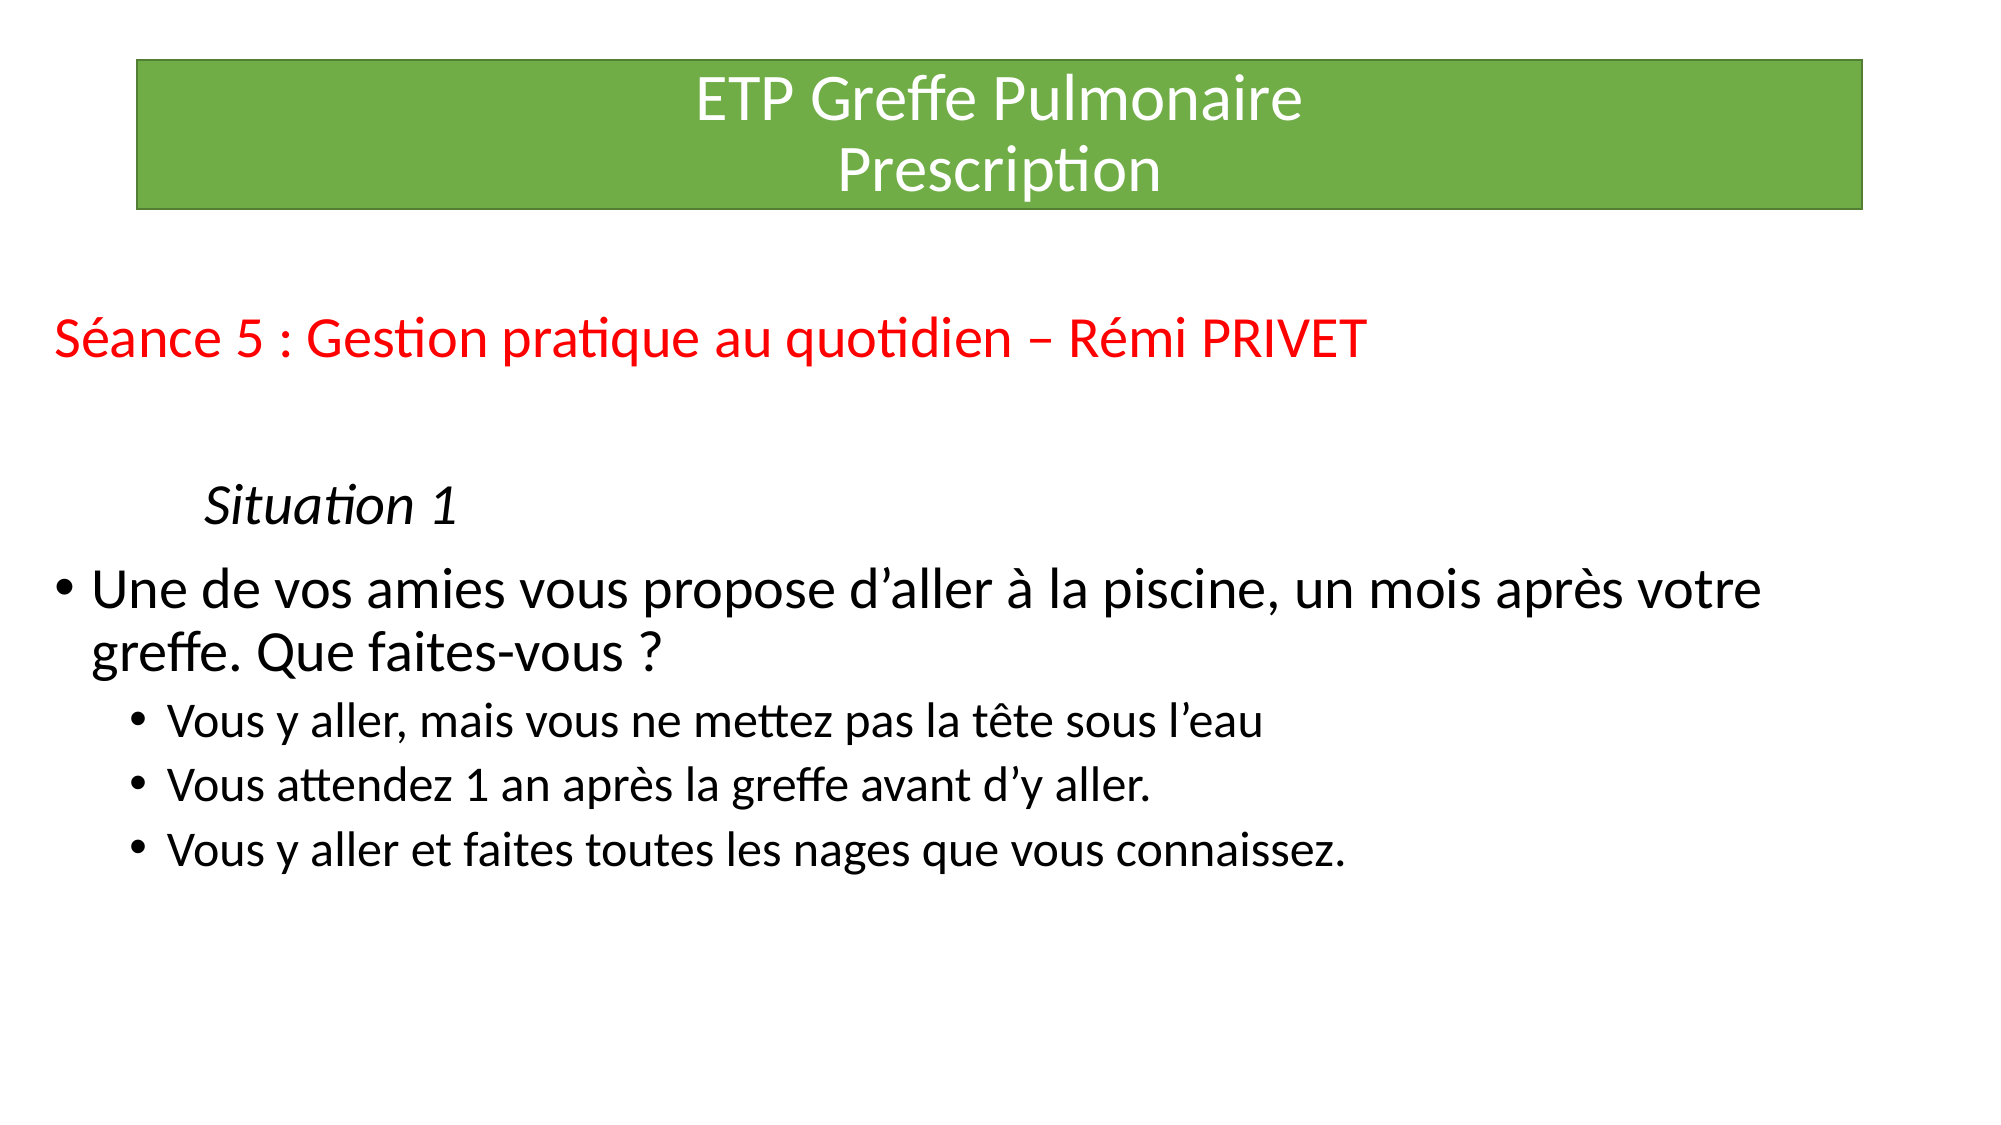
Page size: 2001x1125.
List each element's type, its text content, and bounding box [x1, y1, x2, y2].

text_box ETP Greffe Pulmonaire Prescription [136, 59, 1863, 210]
list Séance 5 : Gestion pratique au quotidien – Rémi PRIVET Situation 1 Une de vos amies vous propose d’aller à la piscine, un mois après votre greffe. Que faites-vous ? Vous y aller, mais vous ne mettez pas la tête sous l’eau Vous attendez 1 an après la greffe avant d’y aller. Vous y aller et faites toutes les nages que vous connaissez. [39, 299, 1863, 1014]
